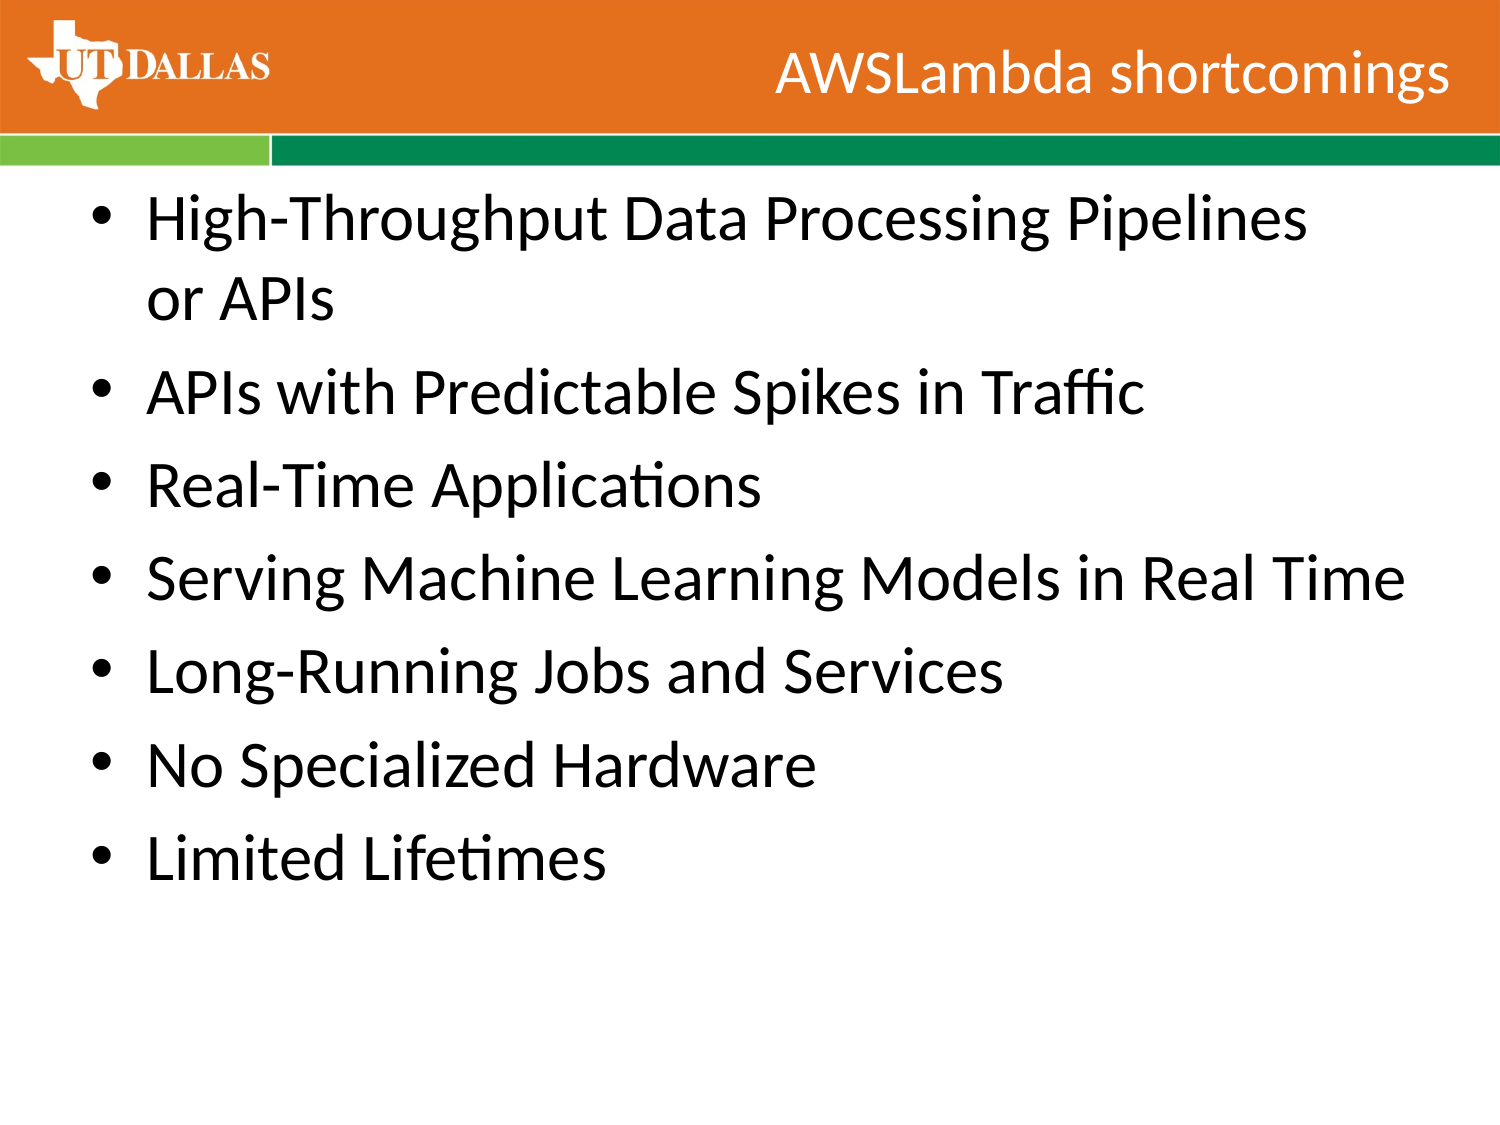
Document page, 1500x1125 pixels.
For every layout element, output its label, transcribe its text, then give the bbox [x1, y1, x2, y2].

title AWSLambda shortcomings [270, 0, 1467, 138]
picture [0, 0, 1500, 1125]
list High-Throughput Data Processing Pipelines or APIs APIs with Predictable Spikes in Traffic Real-Time Applications Serving Machine Learning Models in Real Time Long-Running Jobs and Services No Specialized Hardware Limited Lifetimes [75, 166, 1425, 1005]
